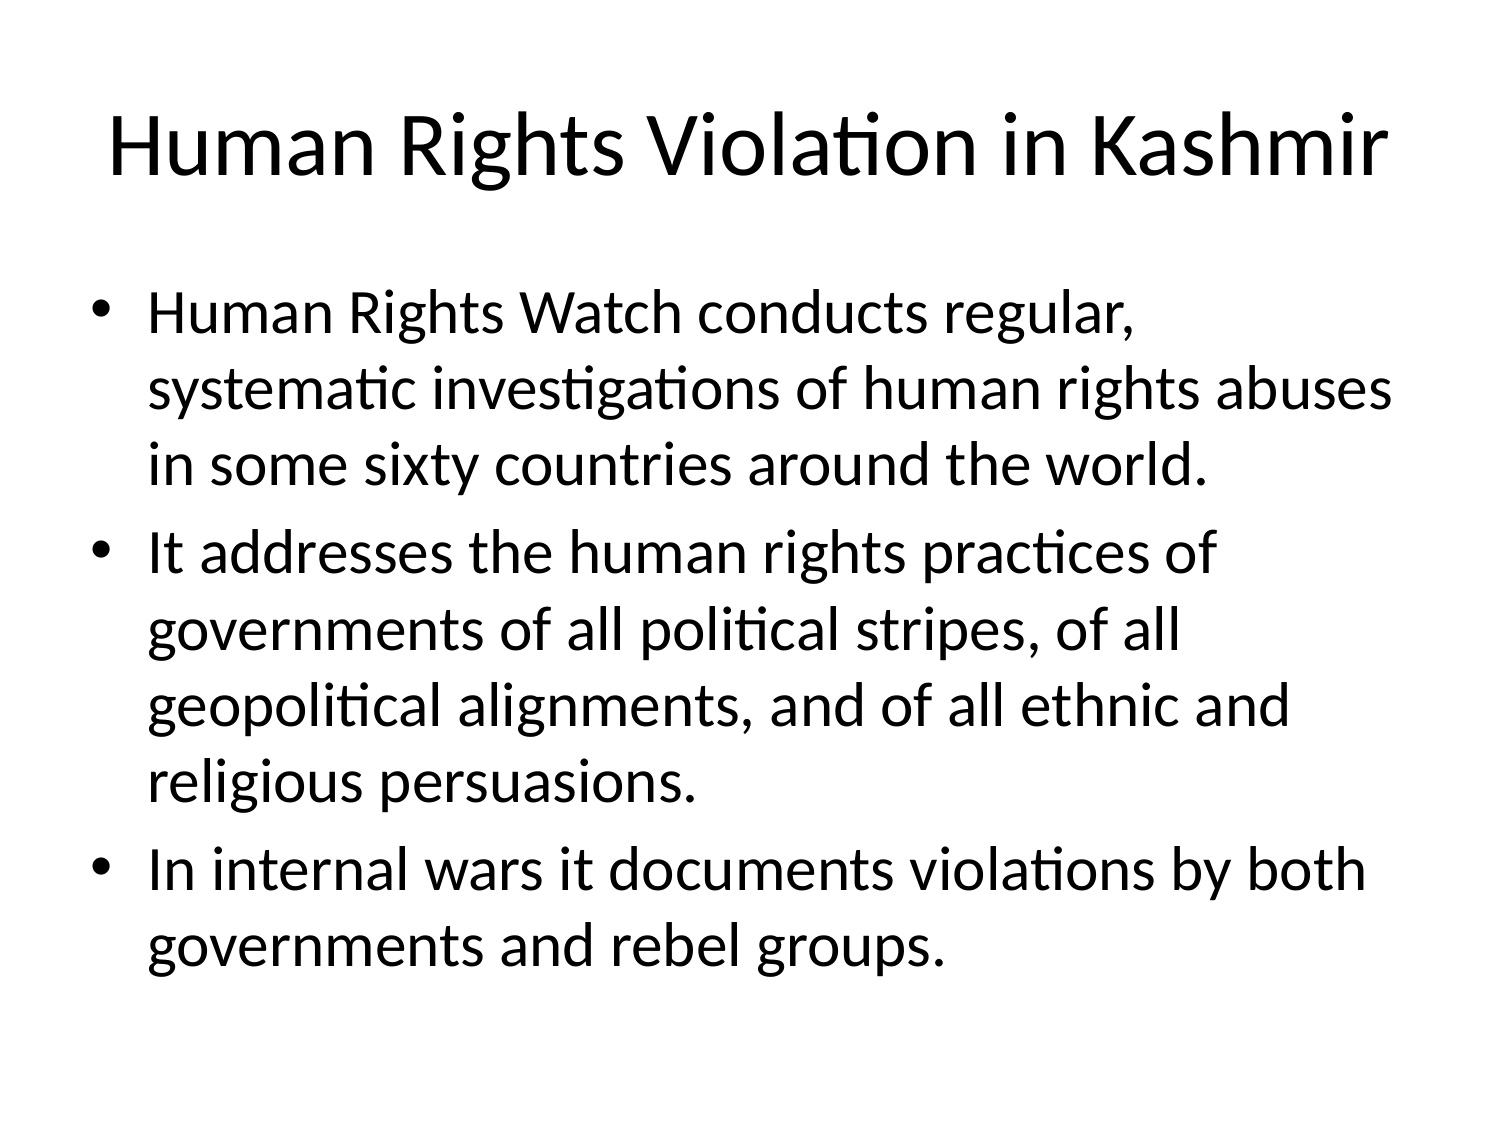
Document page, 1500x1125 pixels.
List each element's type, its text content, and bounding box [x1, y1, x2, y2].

title Human Rights Violation in Kashmir [75, 45, 1425, 233]
list Human Rights Watch conducts regular, systematic investigations of human rights abuses in some sixty countries around the world. It addresses the human rights practices of governments of all political stripes, of all geopolitical alignments, and of all ethnic and religious persuasions. In internal wars it documents violations by both governments and rebel groups. [75, 262, 1425, 1005]
